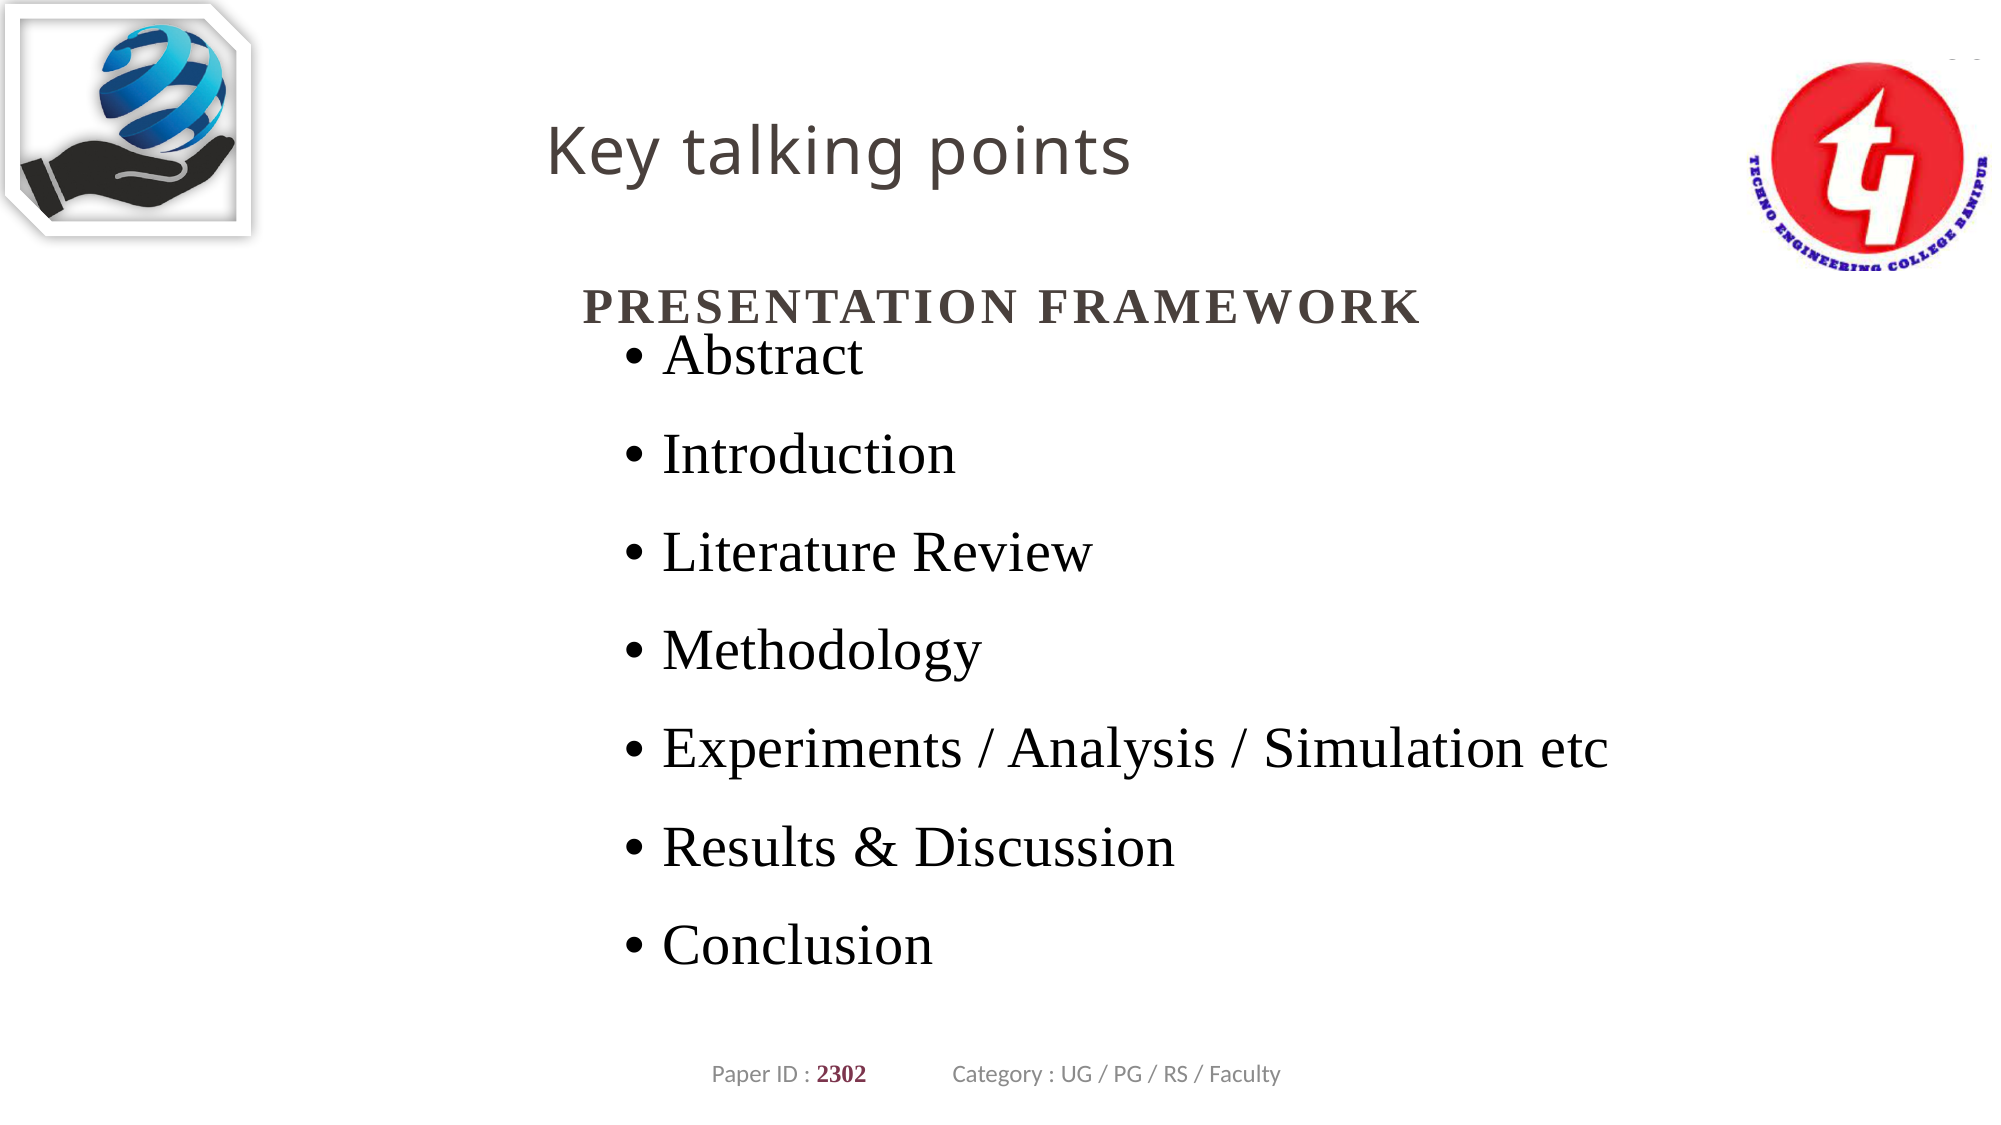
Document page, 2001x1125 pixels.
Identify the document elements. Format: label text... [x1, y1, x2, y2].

footer Paper ID : 2302 Category : UG / PG / RS / Faculty [662, 1042, 1338, 1103]
title Key talking points [530, 101, 1220, 200]
text_box PRESENTATION FRAMEWORK [567, 150, 1499, 341]
picture [20, 19, 236, 221]
list Abstract Introduction Literature Review Methodology Experiments / Analysis / Simulation etc Results & Discussion Conclusion [609, 302, 1757, 1017]
picture [1746, 59, 1992, 271]
